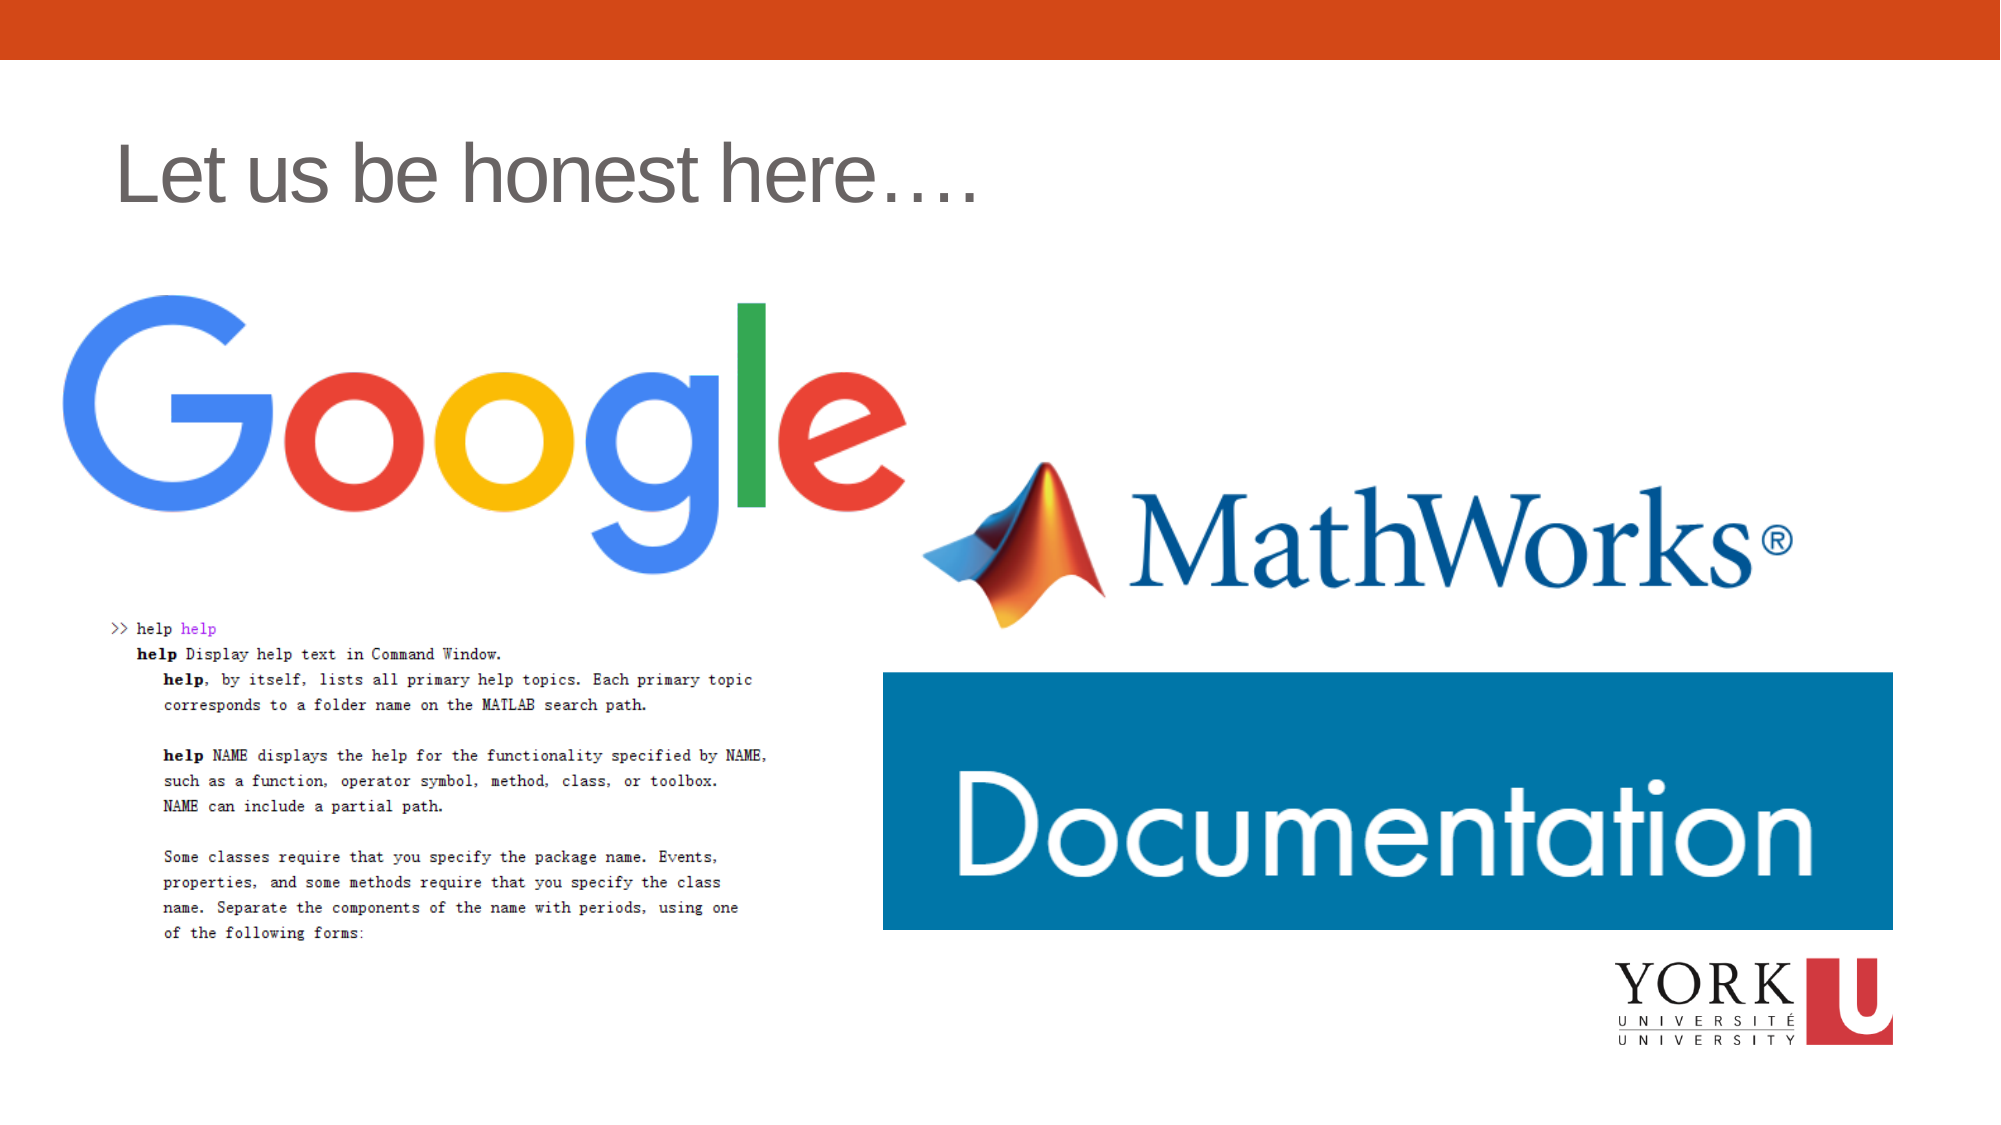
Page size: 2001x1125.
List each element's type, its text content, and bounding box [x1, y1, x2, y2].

picture [1127, 809, 1183, 877]
picture [1505, 788, 1535, 875]
title Let us be honest here…. [99, 87, 1900, 250]
picture [1758, 809, 1812, 875]
picture [106, 605, 798, 967]
picture [960, 771, 1038, 875]
picture [1675, 809, 1745, 877]
picture [1537, 809, 1603, 877]
picture [1650, 812, 1663, 875]
picture [1441, 809, 1494, 875]
picture [1266, 809, 1352, 875]
picture [1048, 809, 1118, 877]
picture [1648, 780, 1665, 794]
picture [1365, 809, 1428, 877]
picture [61, 294, 1894, 672]
picture [1196, 812, 1248, 877]
picture [1615, 956, 1894, 1046]
picture [1614, 788, 1645, 875]
